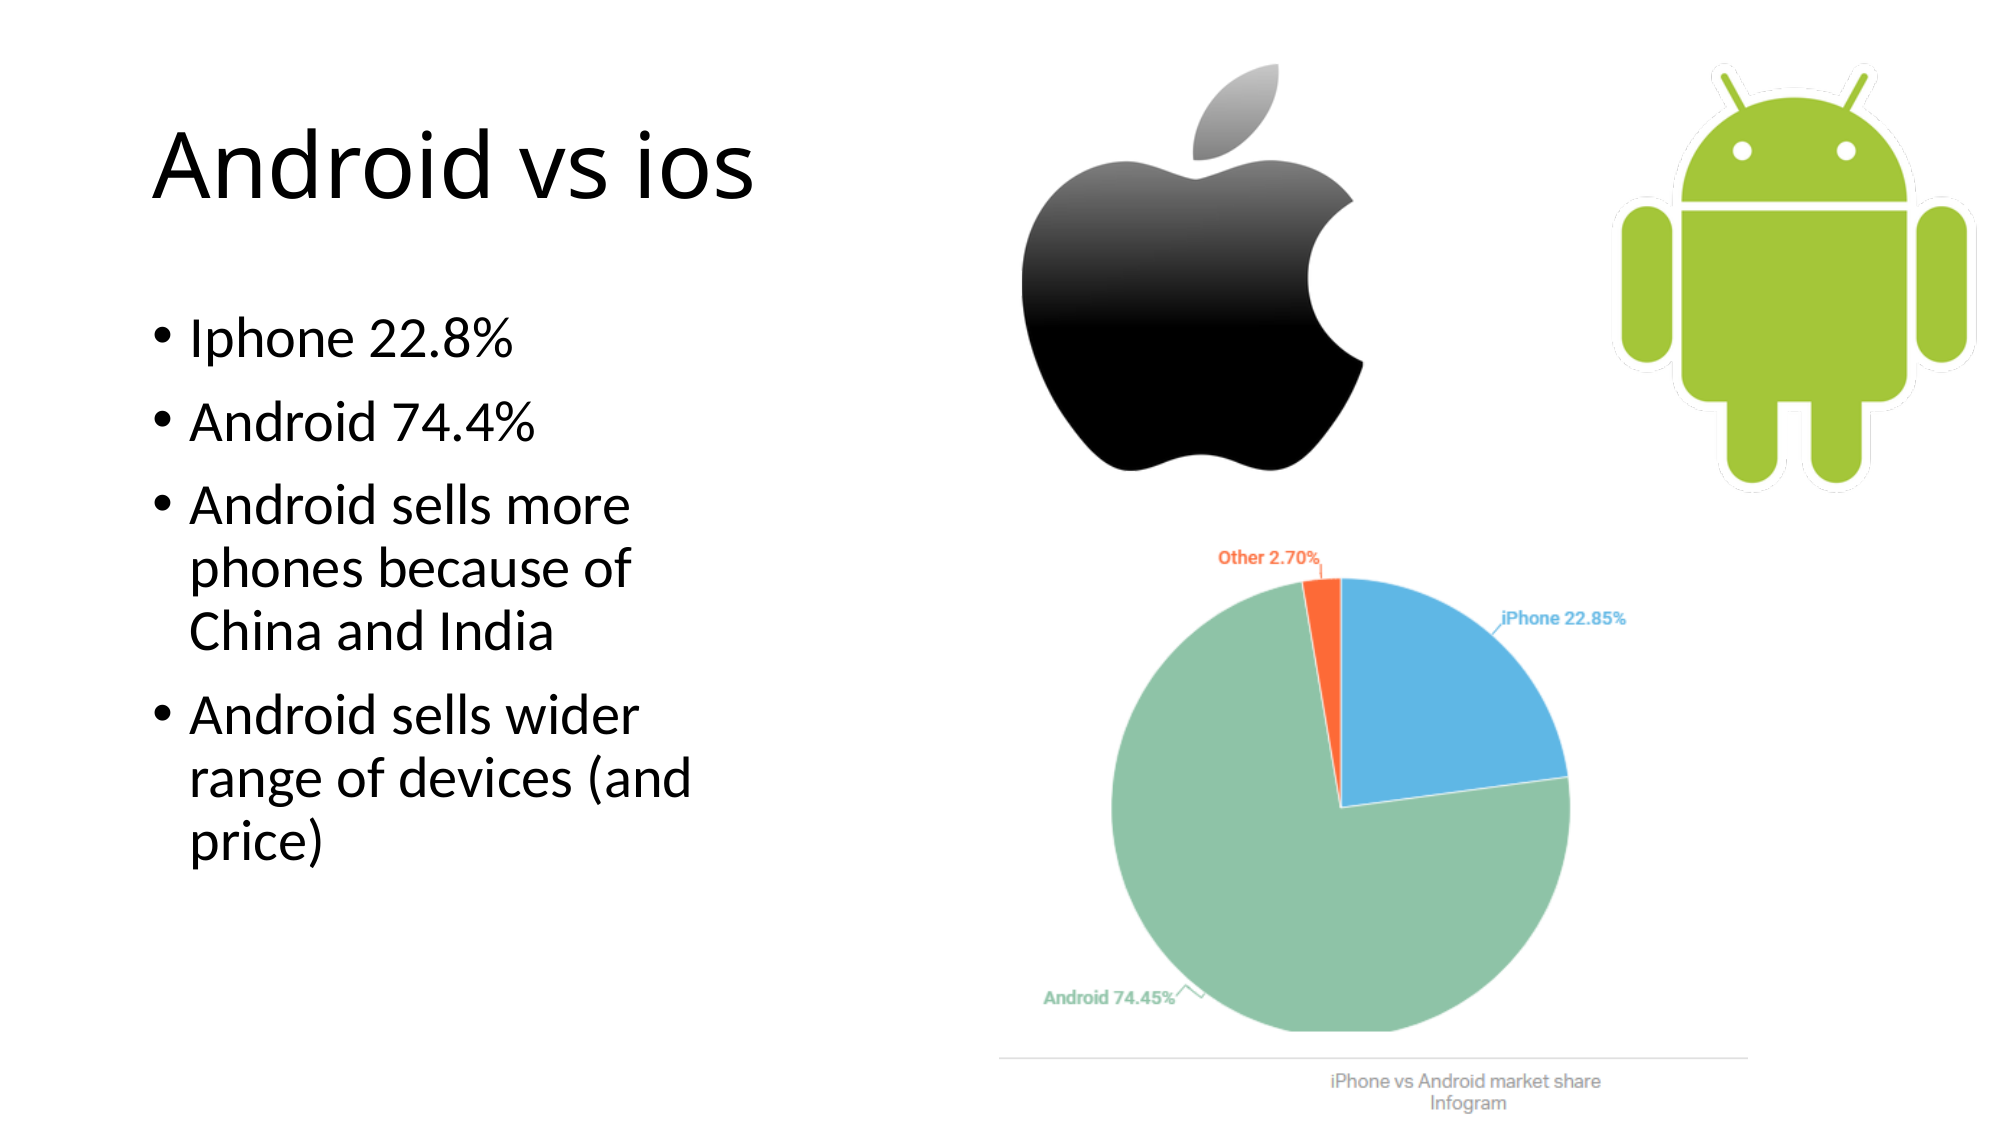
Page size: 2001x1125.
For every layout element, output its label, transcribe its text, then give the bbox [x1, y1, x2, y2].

picture [947, 0, 2000, 1125]
list Iphone 22.8% Android 74.4% Android sells more phones because of China and India Android sells wider range of devices (and price) [137, 299, 775, 1014]
title Android vs ios [137, 59, 947, 278]
